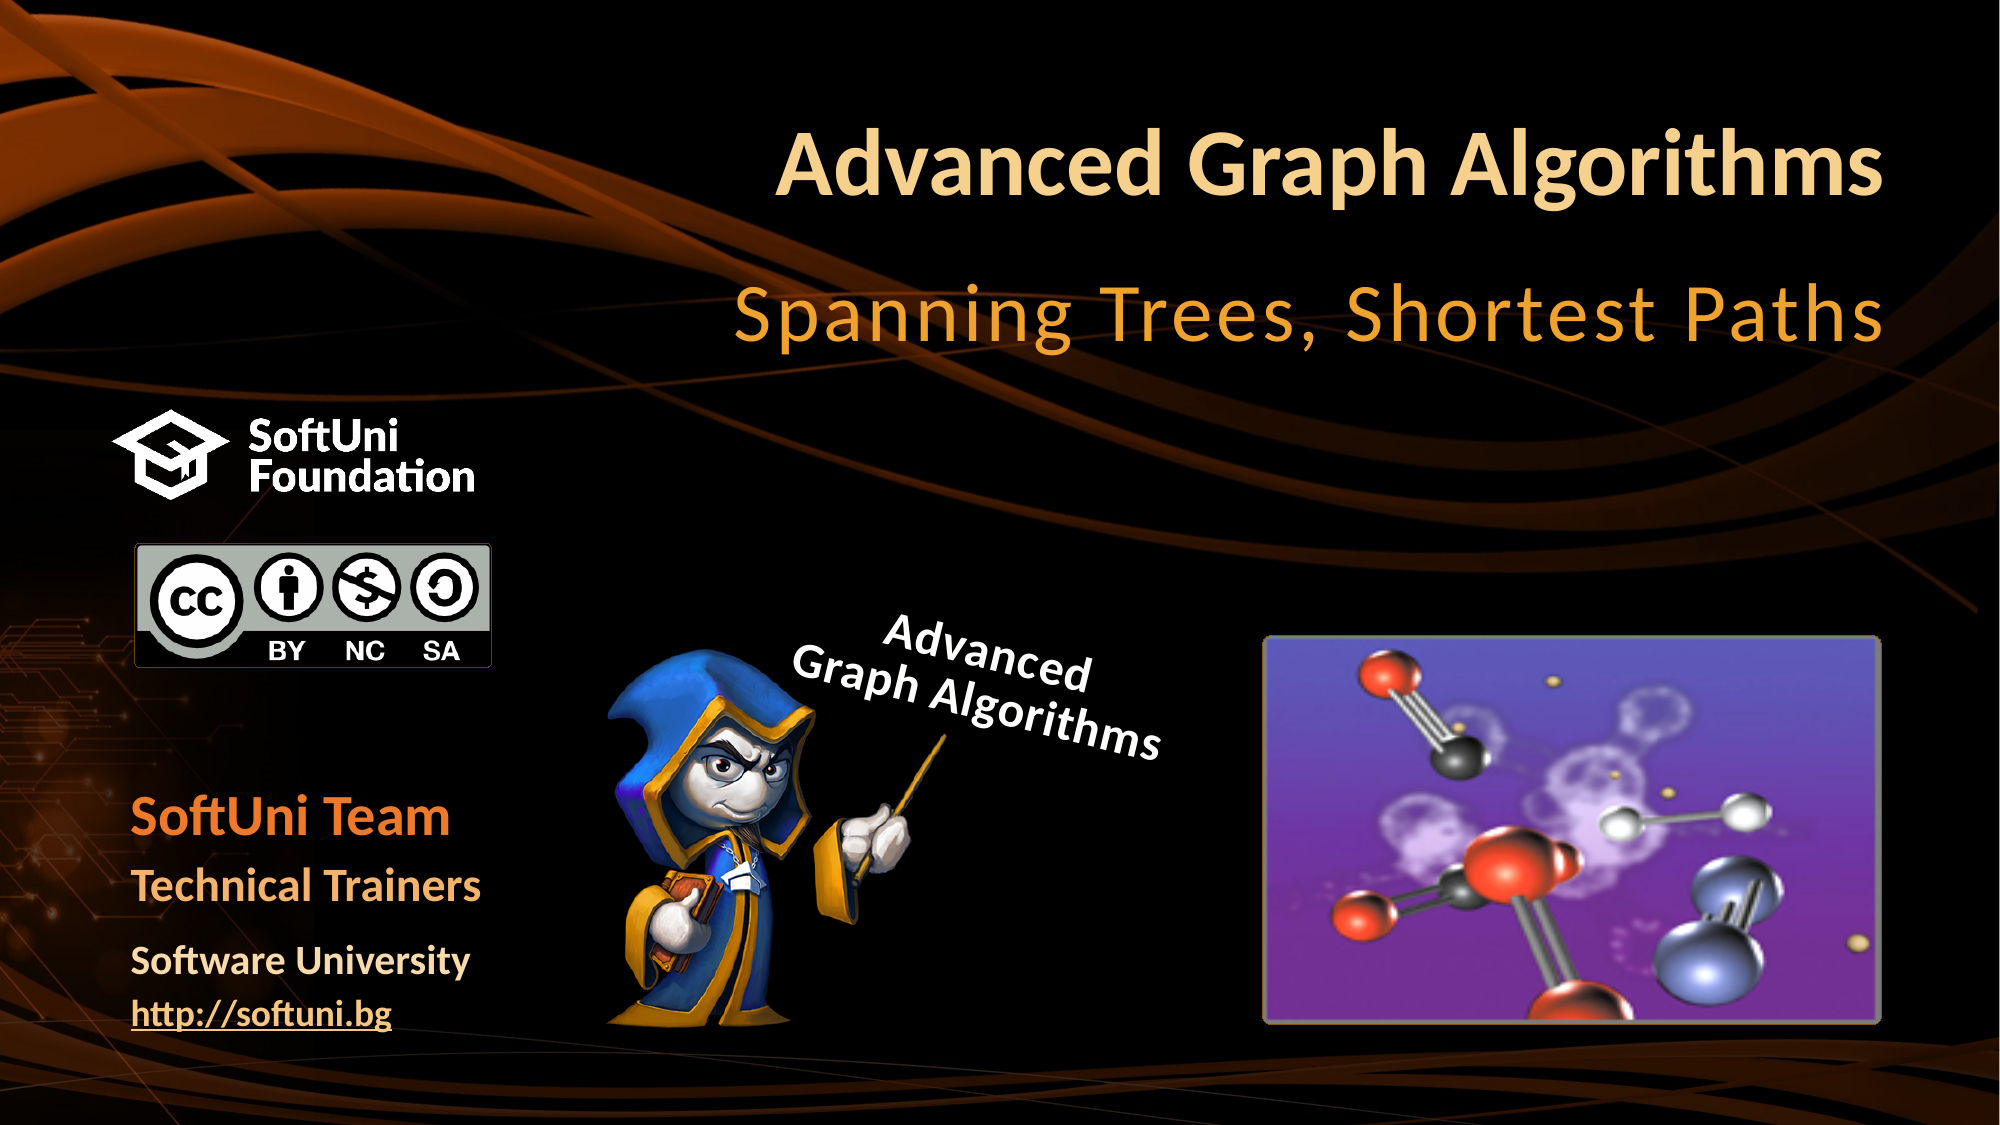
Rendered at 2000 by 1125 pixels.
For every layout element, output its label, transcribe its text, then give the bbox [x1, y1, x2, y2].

text_box Advanced Graph Algorithms [781, 573, 1196, 784]
picture [0, 0, 2000, 1125]
text_box Technical Trainers [124, 844, 594, 917]
text_box Software University [124, 927, 594, 983]
text_box Spanning Trees, Shortest Paths [599, 253, 1886, 581]
text_box Advanced Graph Algorithms [599, 75, 1886, 253]
text_box [134, 543, 492, 668]
text_box http://softuni.bg [124, 983, 597, 1038]
text_box SoftUni Team [124, 767, 594, 844]
text_box [1262, 635, 1882, 1025]
